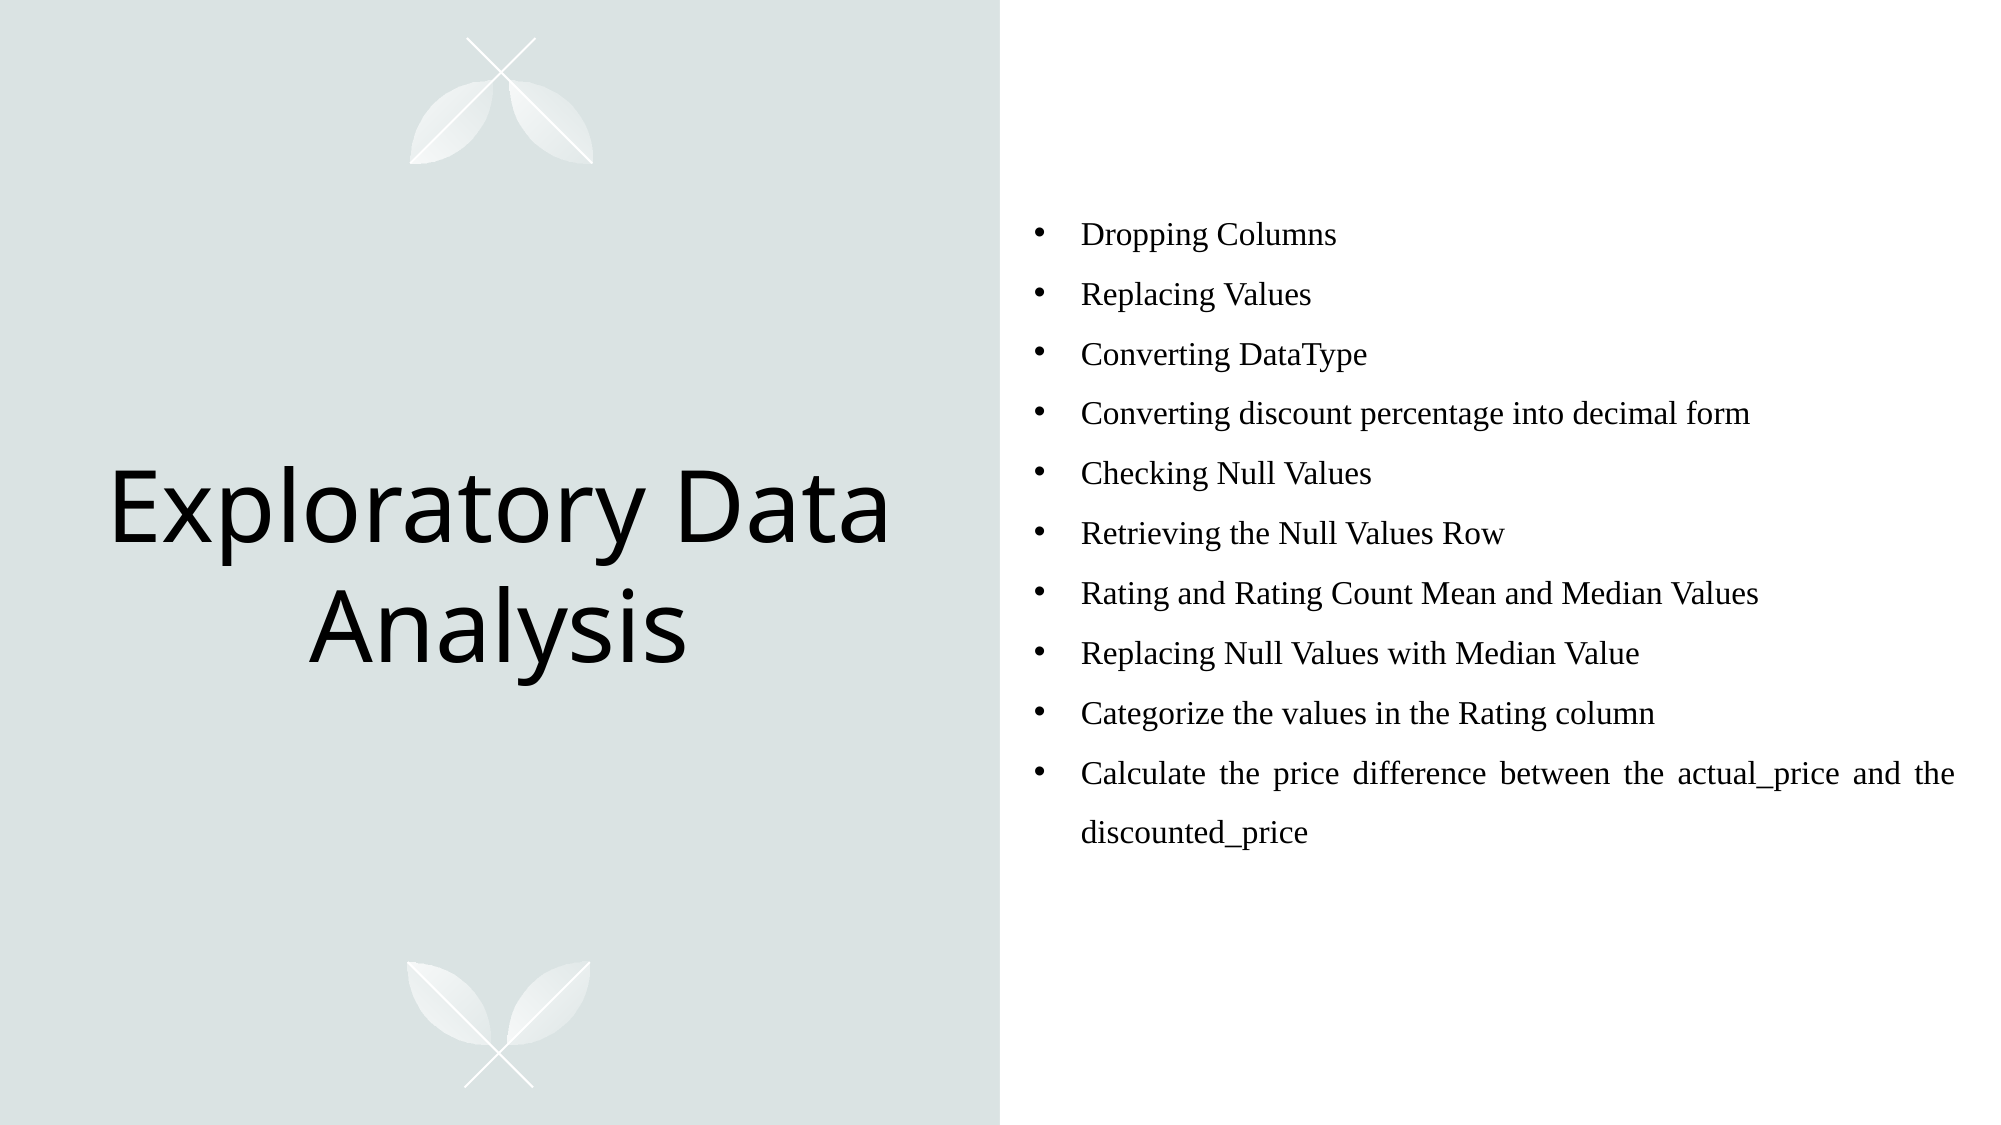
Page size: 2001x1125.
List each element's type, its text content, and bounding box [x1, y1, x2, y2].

title Exploratory Data Analysis [75, 163, 925, 963]
text_box Dropping Columns Replacing Values Converting DataType Converting discount percentage into decimal form Checking Null Values Retrieving the Null Values Row Rating and Rating Count Mean and Median Values Replacing Null Values with Median Value Categorize the values in the Rating column Calculate the price difference between the actual_price and the discounted_price [1019, 184, 1972, 918]
